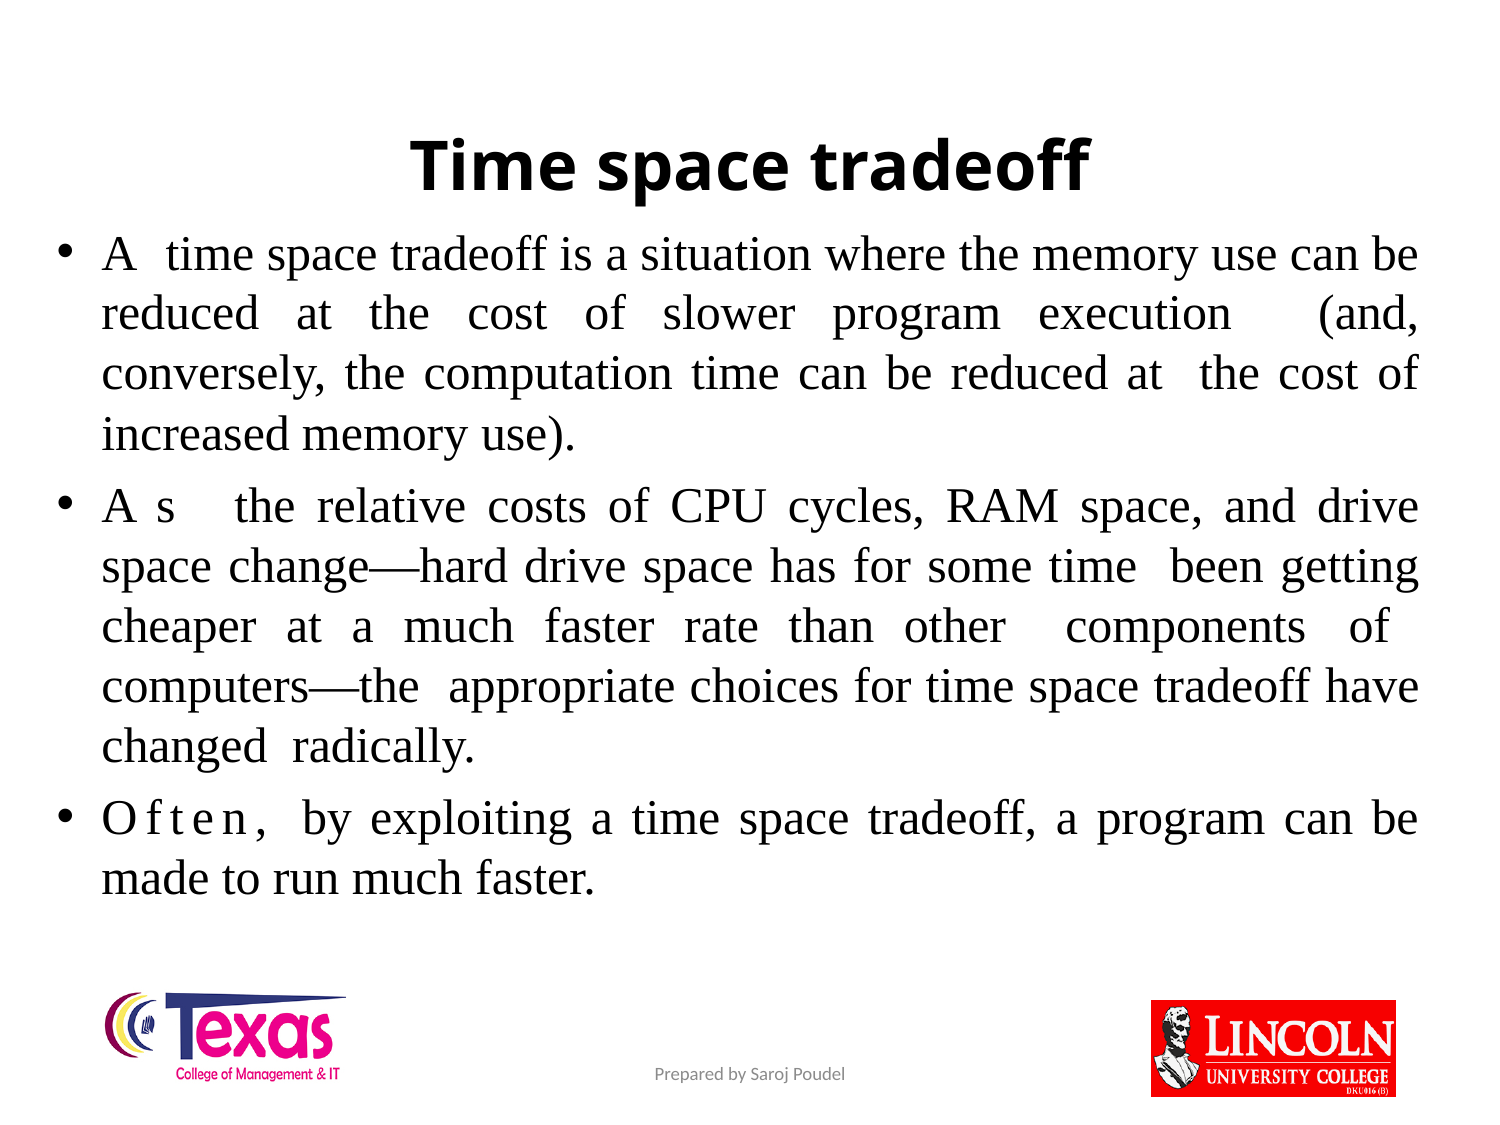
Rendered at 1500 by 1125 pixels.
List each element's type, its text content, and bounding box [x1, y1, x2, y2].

picture [1151, 1000, 1396, 1097]
footer Prepared by Saroj Poudel [496, 1042, 1004, 1103]
list Atime space tradeoff is a situation where the memory use can be reduced at the cost of slower program execution (and, conversely, the computation time can be reduced at the cost of increased memory use). As the relative costs of CPU cycles, RAM space, and drive space change—hard drive space has for some time been getting cheaper at a much faster rate than other components of computers—the appropriate choices for time space tradeoff have changed radically. Often, by exploiting a time space tradeoff, a program can be made to run much faster. [37, 212, 1438, 1014]
title Time space tradeoff [103, 59, 1397, 212]
picture [102, 986, 347, 1084]
